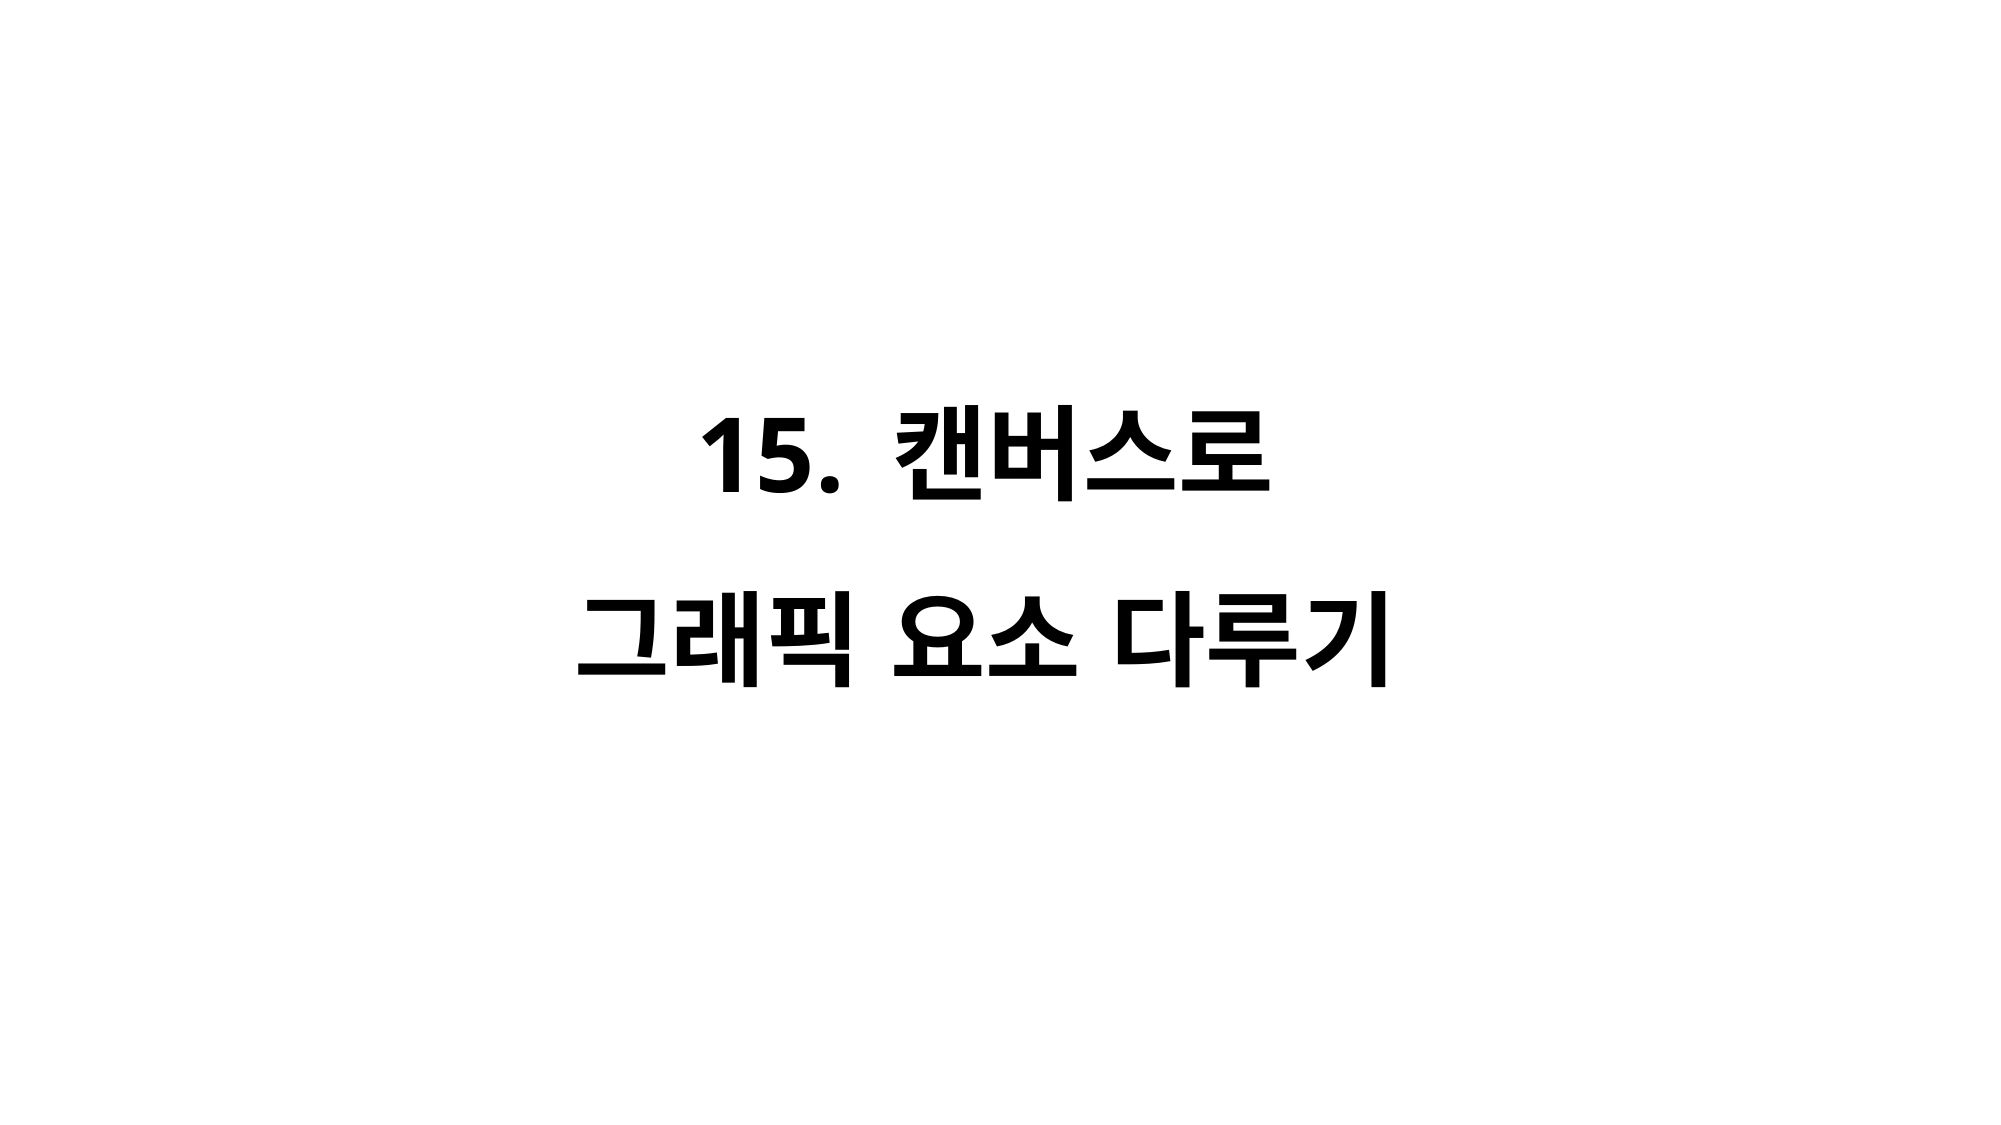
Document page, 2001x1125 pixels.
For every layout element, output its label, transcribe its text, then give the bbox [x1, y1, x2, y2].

title 15. 캔버스로 그래픽 요소 다루기 [249, 315, 1750, 708]
